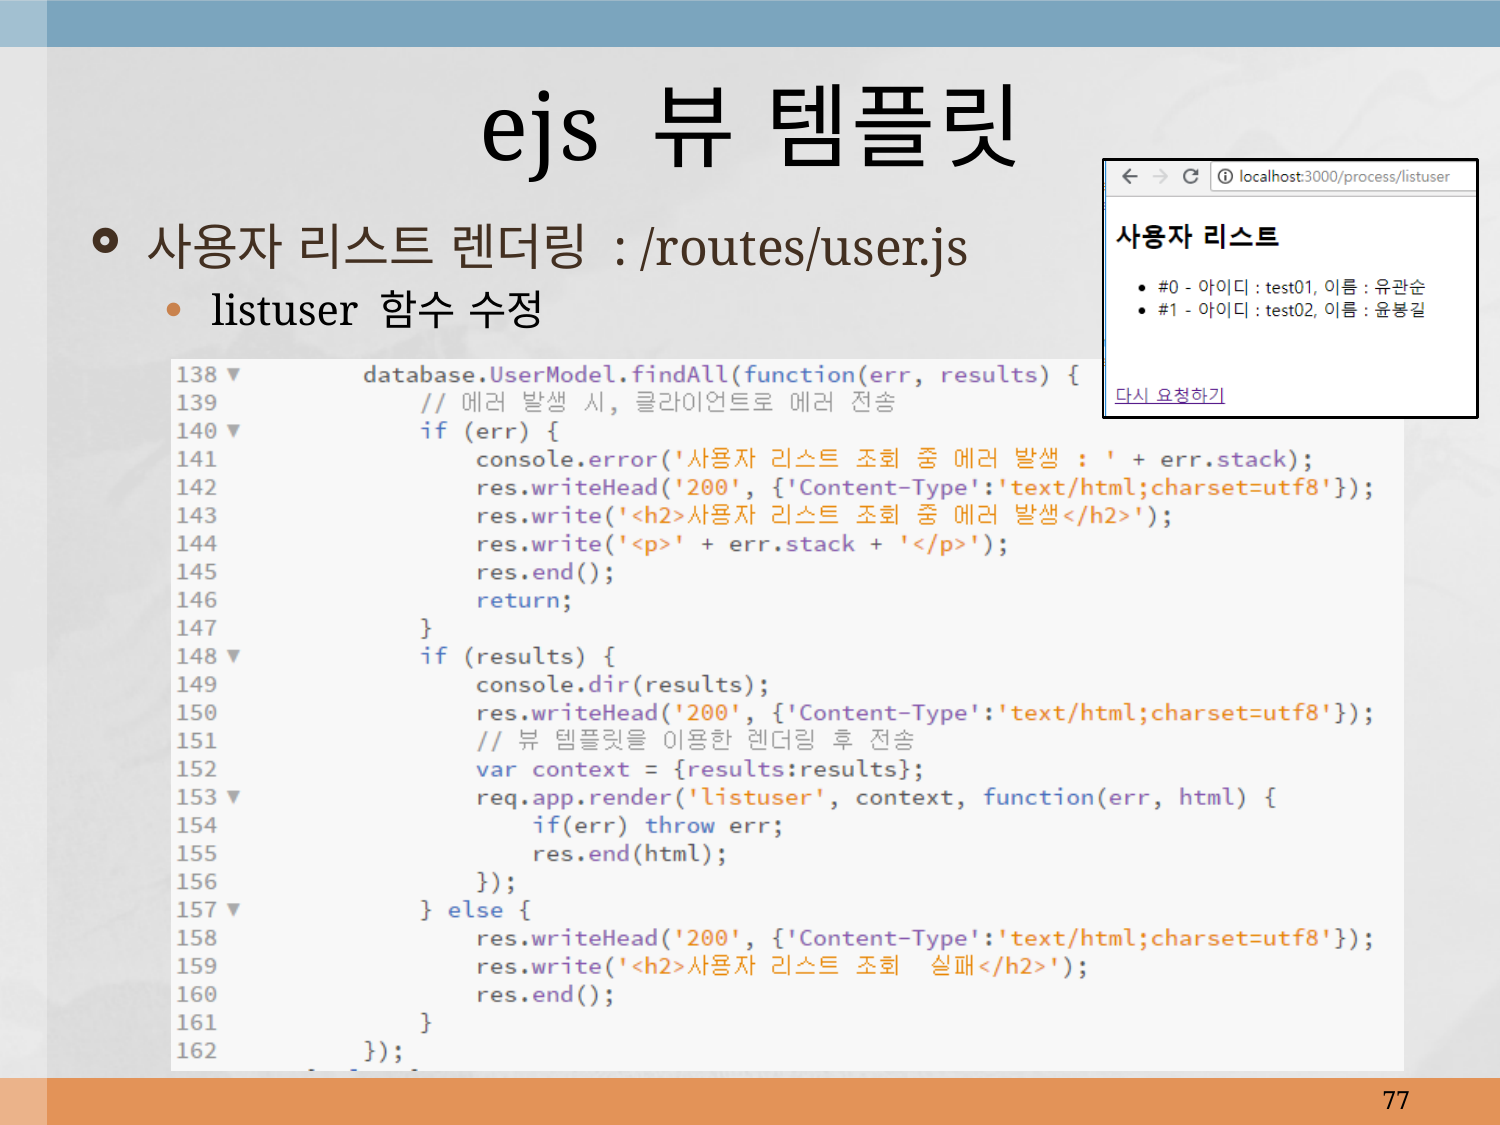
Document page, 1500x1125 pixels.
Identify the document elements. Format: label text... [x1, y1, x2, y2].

title ejs 뷰 템플릿 [49, 46, 1454, 202]
list 사용자 리스트 렌더링 : /routes/user.js listuser 함수 수정 [75, 208, 1102, 374]
picture [171, 160, 1477, 1071]
slide_number 77 [1074, 1078, 1425, 1125]
